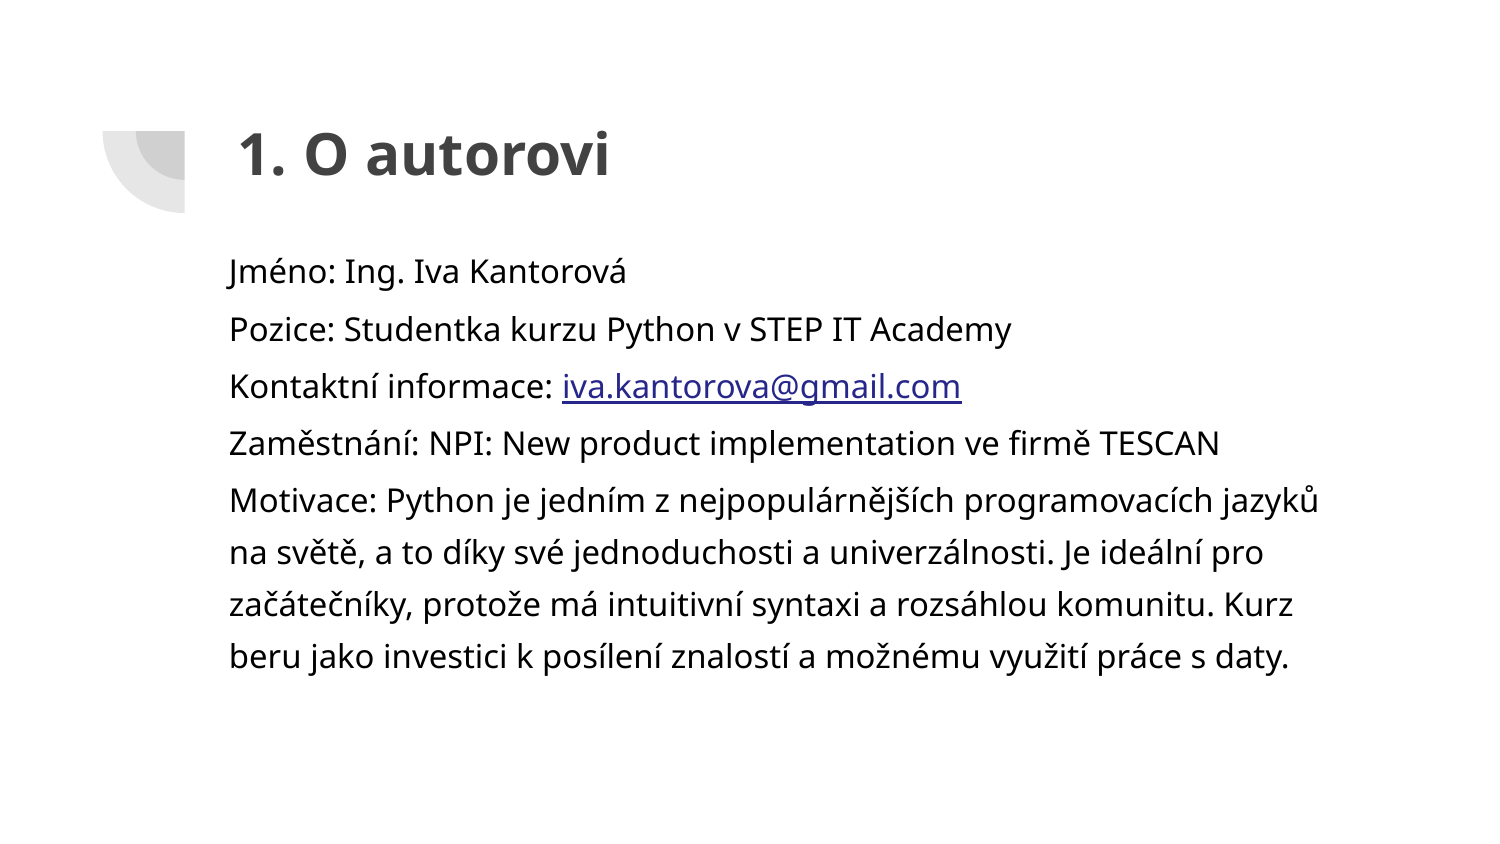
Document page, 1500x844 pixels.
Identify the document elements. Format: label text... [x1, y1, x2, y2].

title O autorovi [213, 98, 1368, 227]
list Jméno: Ing. Iva Kantorová Pozice: Studentka kurzu Python v STEP IT Academy Kontaktní informace: iva.kantorova@gmail.com Zaměstnání: NPI: New product implementation ve firmě TESCAN Motivace: Python je jedním z nejpopulárnějších programovacích jazyků na světě, a to díky své jednoduchosti a univerzálnosti. Je ideální pro začátečníky, protože má intuitivní syntaxi a rozsáhlou komunitu. Kurz beru jako investici k posílení znalostí a možnému využití práce s daty. [213, 227, 1368, 744]
